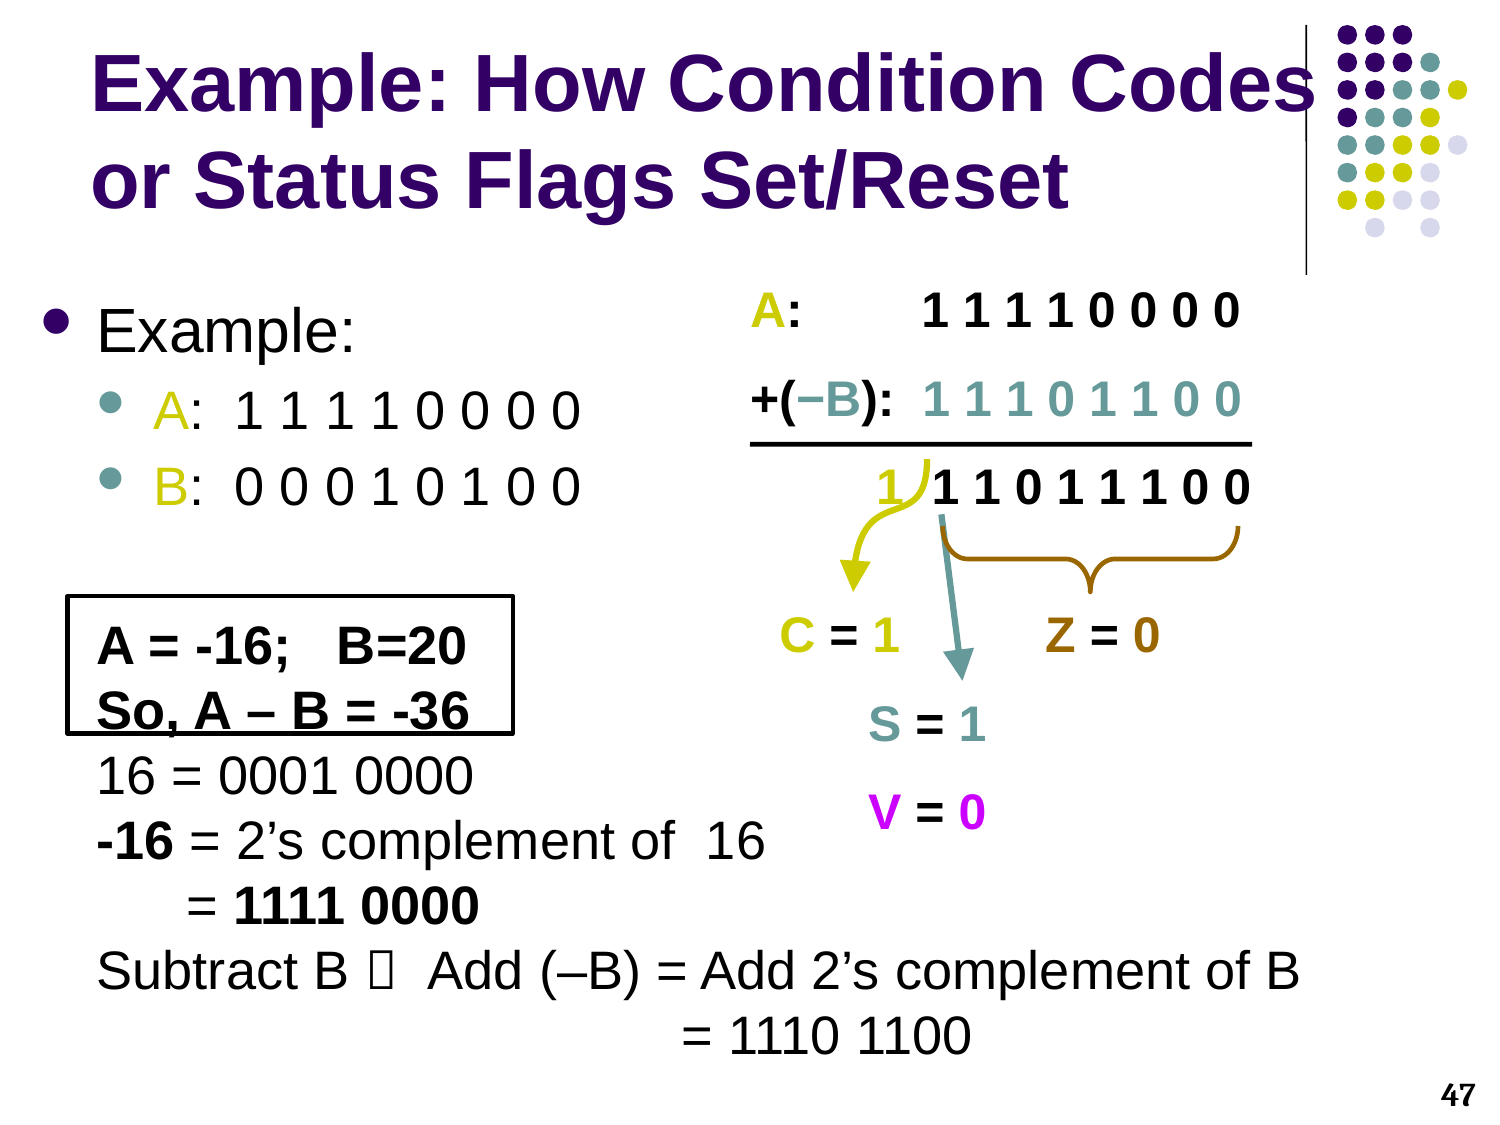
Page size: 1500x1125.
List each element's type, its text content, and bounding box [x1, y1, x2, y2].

text_box V = 0 [868, 769, 1016, 858]
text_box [853, 458, 928, 593]
text_box Z = 0 [1045, 591, 1193, 681]
slide_number 47 [1370, 1065, 1492, 1111]
text_box [942, 526, 1239, 592]
list Example: A: 1 1 1 1 0 0 0 0 B: 0 0 0 1 0 1 0 0 A = -16; B=20 So, A – B = -36 16 = 0001 0000 -16 = 2’s complement of 16 = 1111 0000 Subtract B  Add (–B) = Add 2’s complement of B = 1110 1100 [24, 281, 1426, 1063]
text_box 1 1 1 0 1 1 1 0 0 [749, 444, 1252, 533]
text_box [65, 594, 515, 736]
title Example: How Condition Codes or Status Flags Set/Reset [74, 19, 1388, 233]
text_box +(−B): 1 1 1 0 1 1 0 0 [749, 355, 1252, 444]
text_box A: 1 1 1 1 0 0 0 0 [749, 267, 1252, 355]
text_box [944, 540, 971, 681]
text_box S = 1 [868, 680, 1016, 769]
text_box C = 1 [779, 591, 927, 681]
